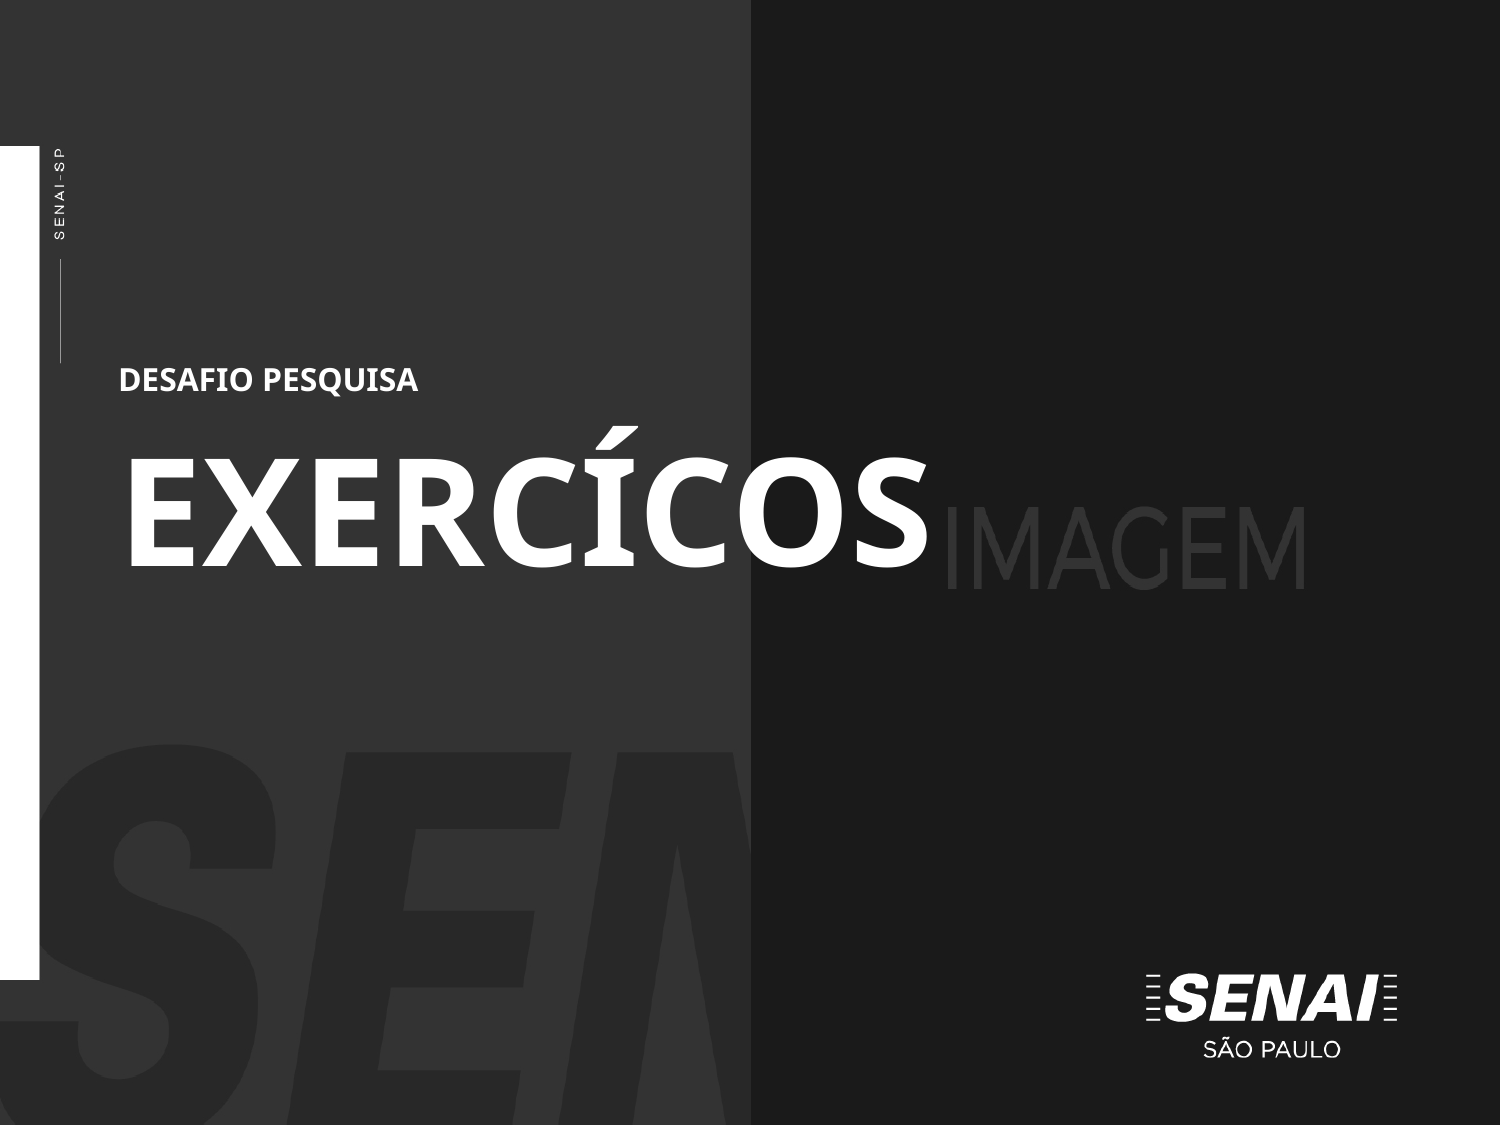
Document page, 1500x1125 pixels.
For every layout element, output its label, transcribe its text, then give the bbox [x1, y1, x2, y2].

list DESAFIO PESQUISA [103, 356, 1475, 407]
picture [0, 0, 1500, 1125]
list EXERCÍCOS [103, 429, 1475, 739]
